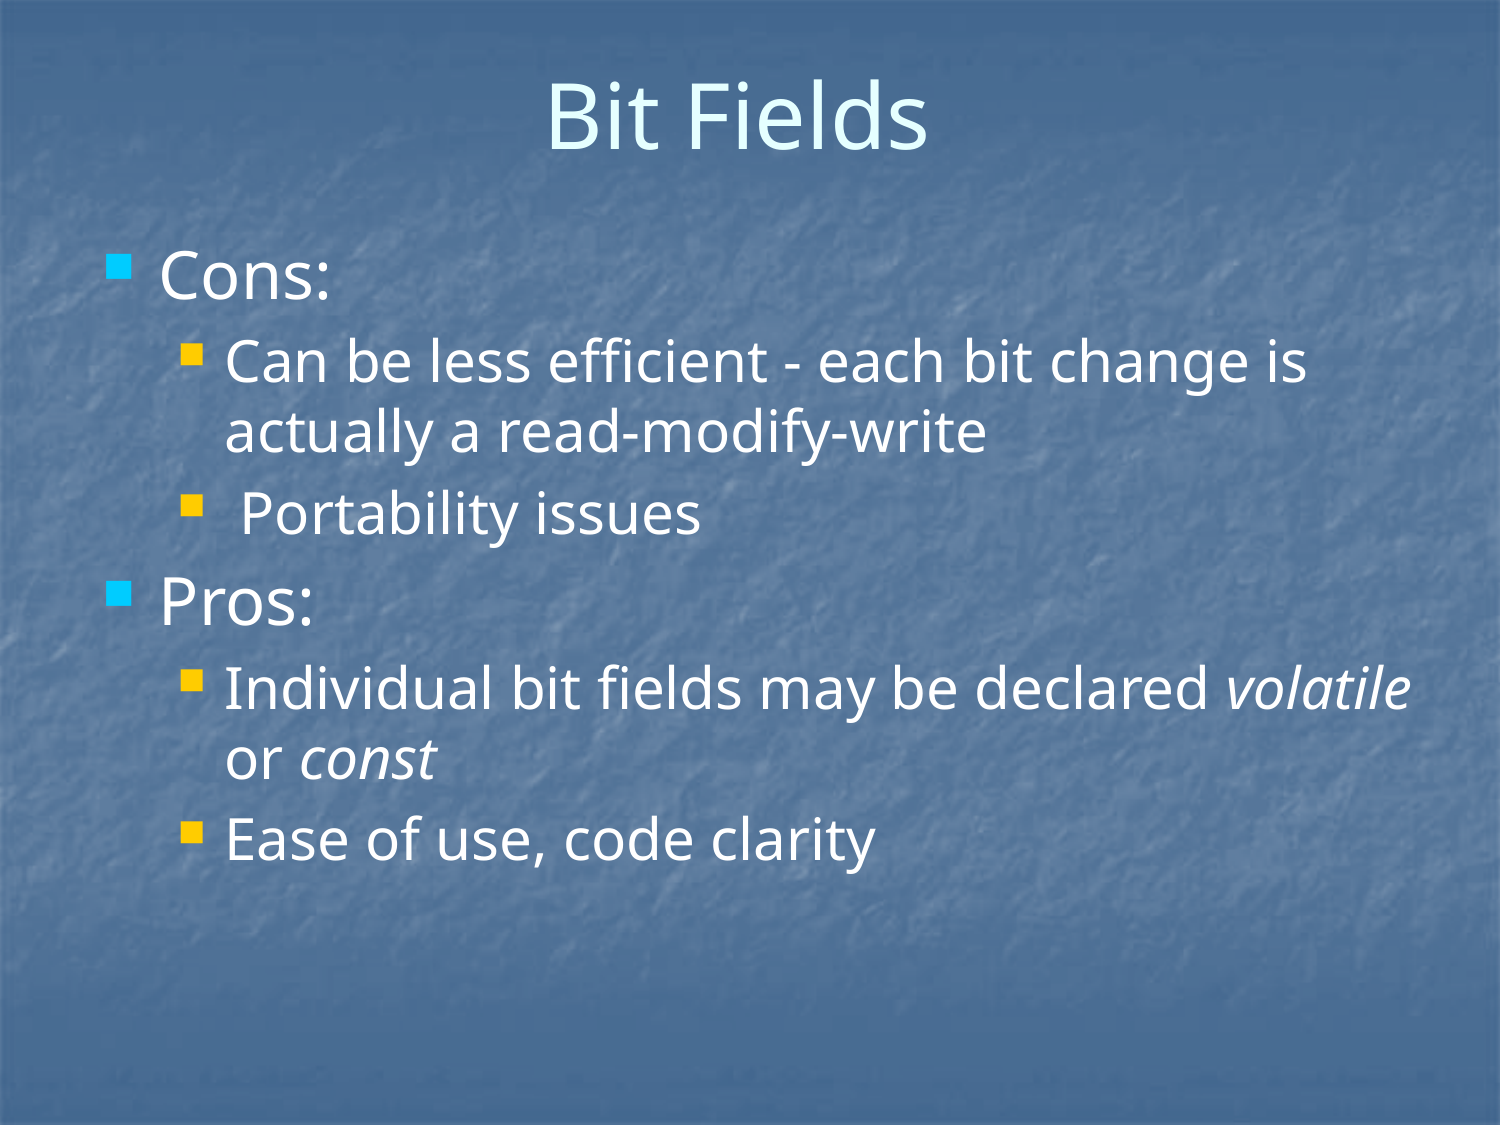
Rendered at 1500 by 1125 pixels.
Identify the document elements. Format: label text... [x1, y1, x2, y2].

list Cons: Can be less efficient - each bit change is actually a read-modify-write Portability issues Pros: Individual bit fields may be declared volatile or const Ease of use, code clarity [87, 224, 1438, 513]
title Bit Fields [62, 0, 1413, 226]
